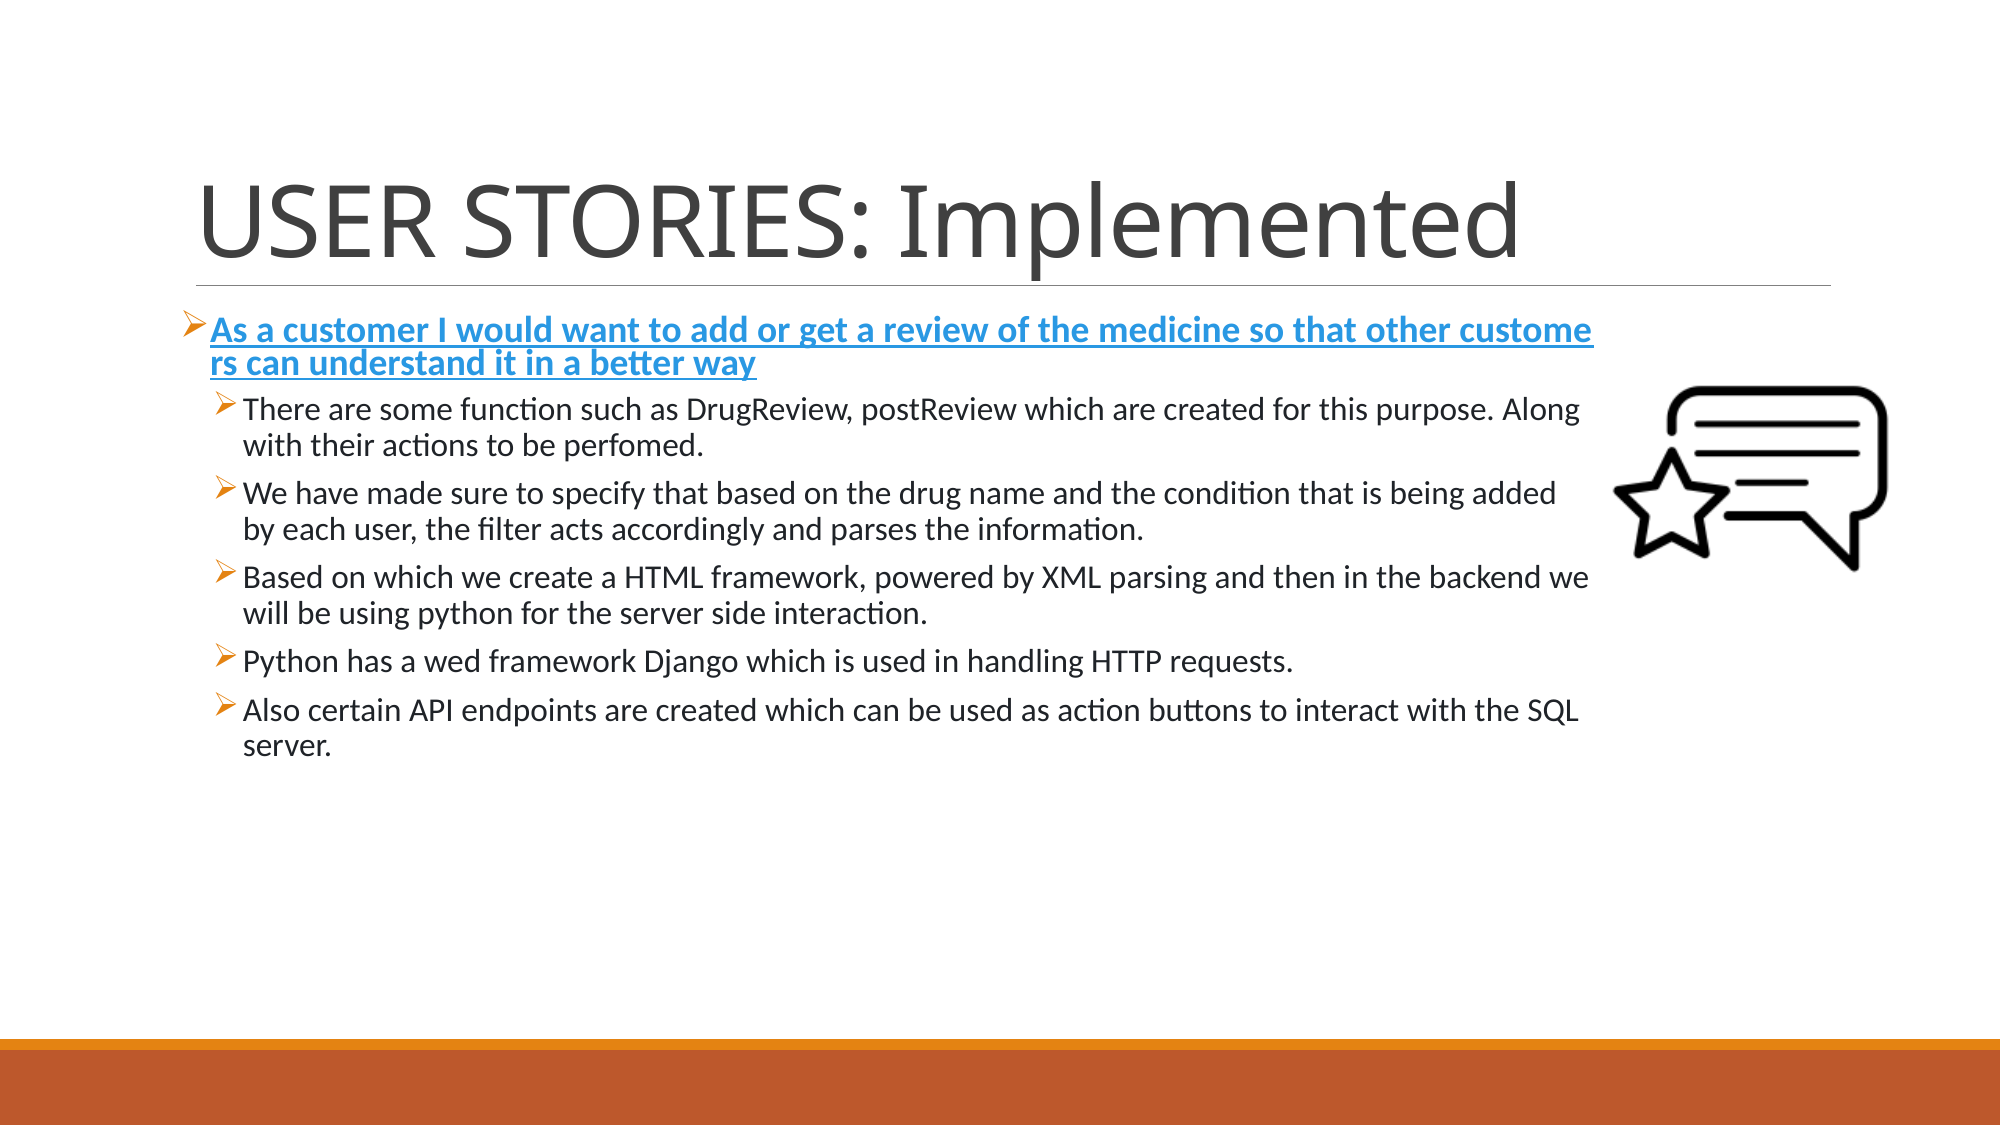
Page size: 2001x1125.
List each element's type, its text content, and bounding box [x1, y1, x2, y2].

list As a customer I would want to add or get a review of the medicine so that other customers can understand it in a better way There are some function such as DrugReview, postReview which are created for this purpose. Along with their actions to be perfomed. We have made sure to specify that based on the drug name and the condition that is being added by each user, the filter acts accordingly and parses the information. Based on which we create a HTML framework, powered by XML parsing and then in the backend we will be using python for the server side interaction. Python has a wed framework Django which is used in handling HTTP requests. Also certain API endpoints are created which can be used as action buttons to interact with the SQL server. [180, 302, 1595, 963]
title USER STORIES: Implemented [180, 47, 1830, 285]
picture [1595, 332, 1910, 647]
